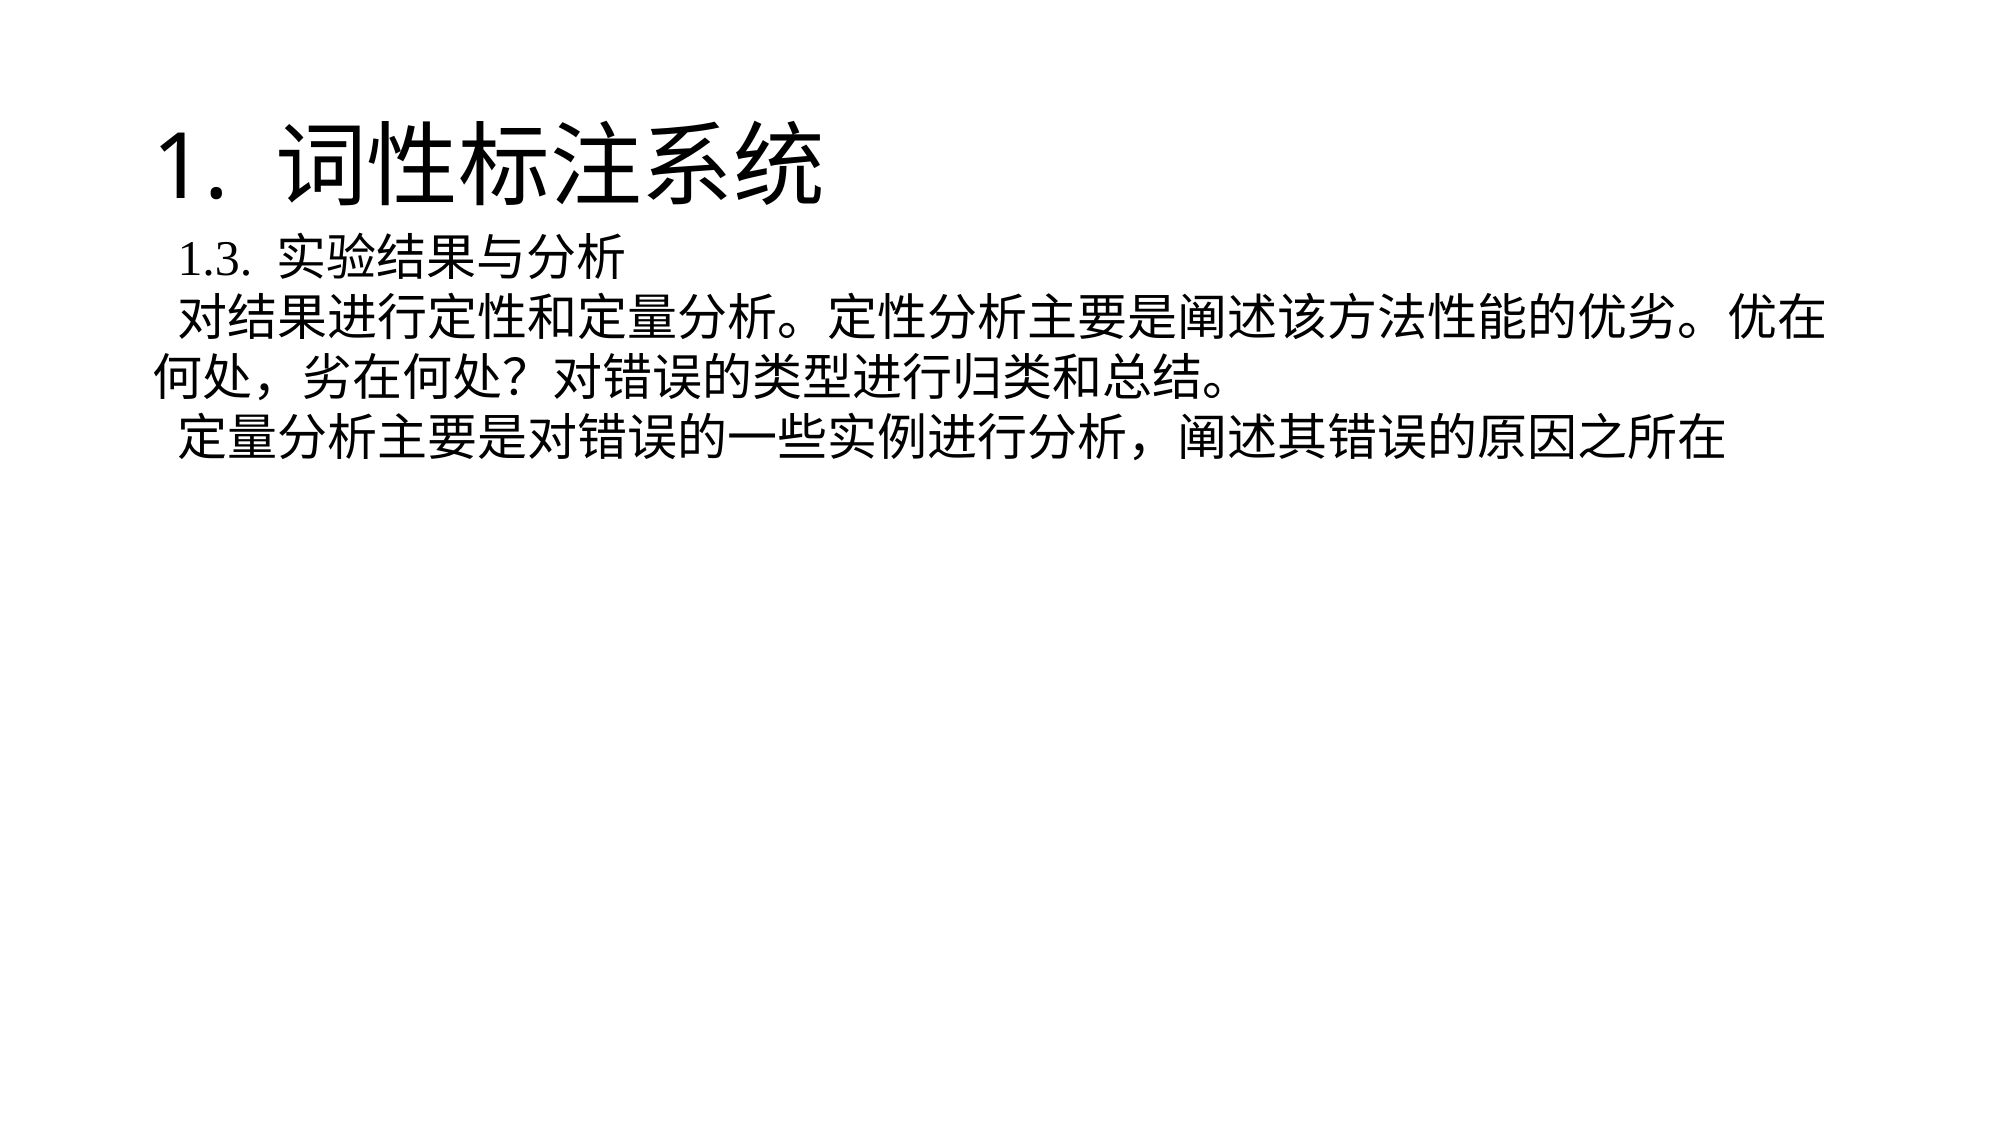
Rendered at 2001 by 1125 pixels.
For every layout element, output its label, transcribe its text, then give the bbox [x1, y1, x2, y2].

list 1.3. 实验结果与分析 对结果进行定性和定量分析。定性分析主要是阐述该方法性能的优劣。优在何处，劣在何处？对错误的类型进行归类和总结。 定量分析主要是对错误的一些实例进行分析，阐述其错误的原因之所在 [137, 49, 1863, 703]
